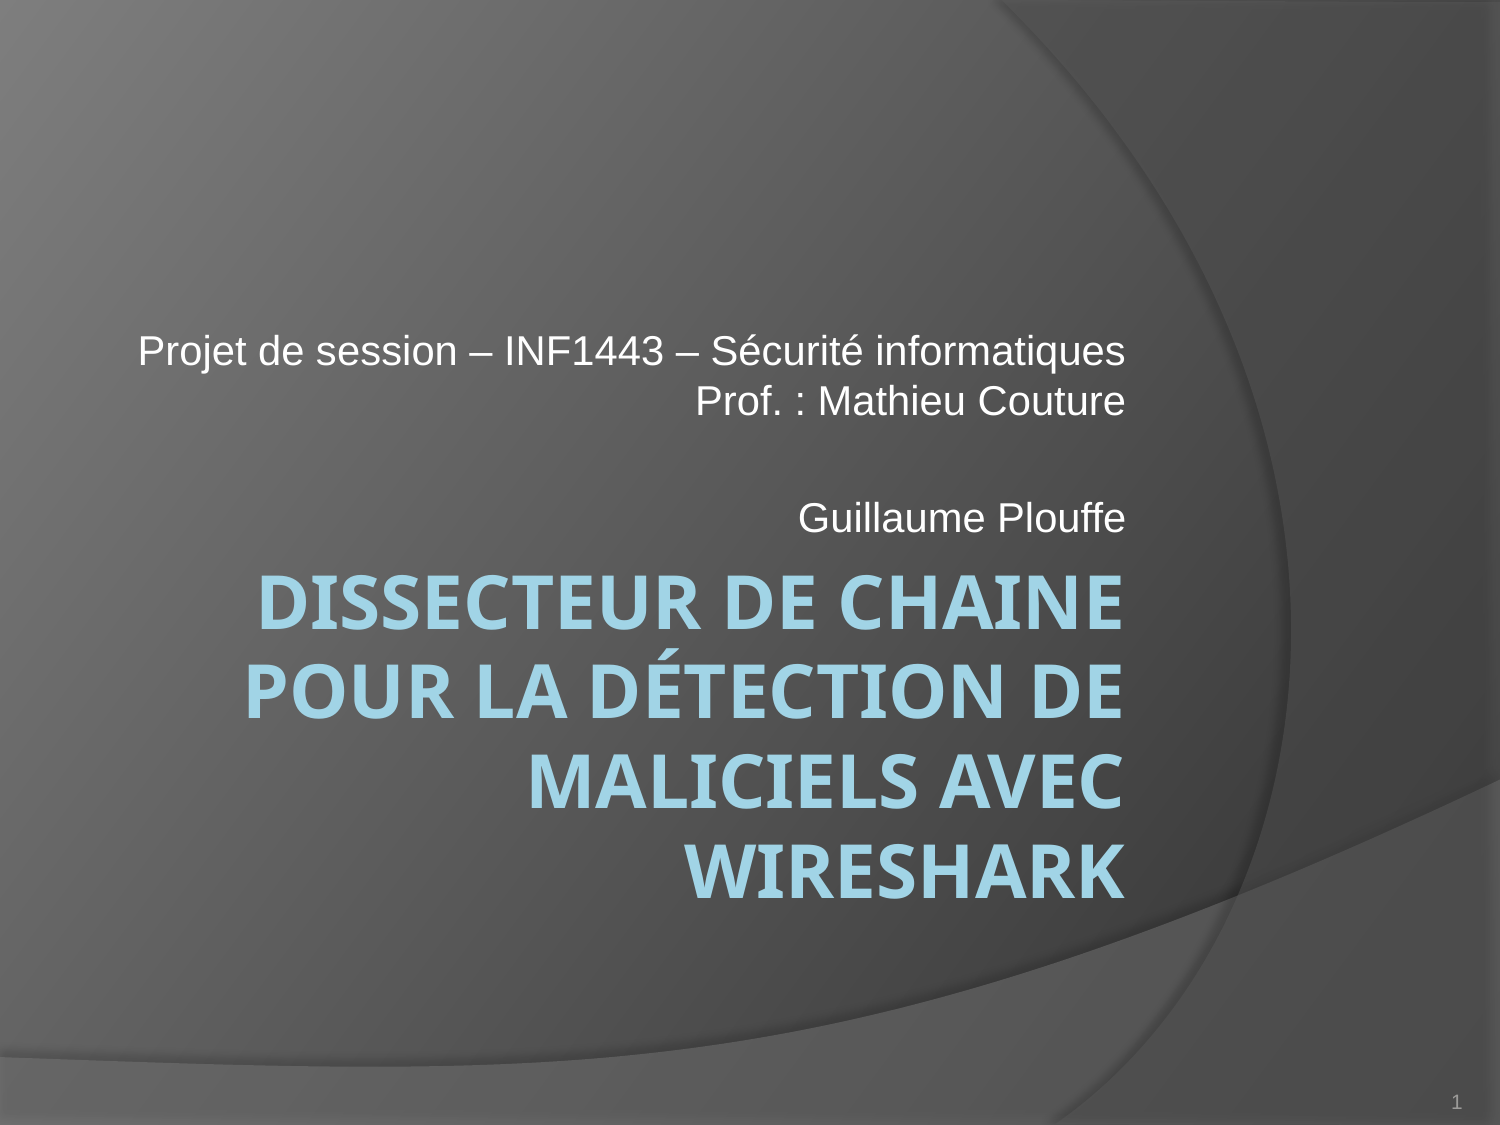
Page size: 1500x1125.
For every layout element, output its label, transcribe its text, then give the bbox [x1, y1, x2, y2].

subtitle Projet de session – INF1443 – Sécurité informatiques Prof. : Mathieu Couture Guillaume Plouffe [71, 253, 1134, 541]
title Dissecteur de chaine pour la détection de maliciels avec Wireshark [70, 547, 1134, 925]
slide_number 1 [1337, 1053, 1463, 1114]
